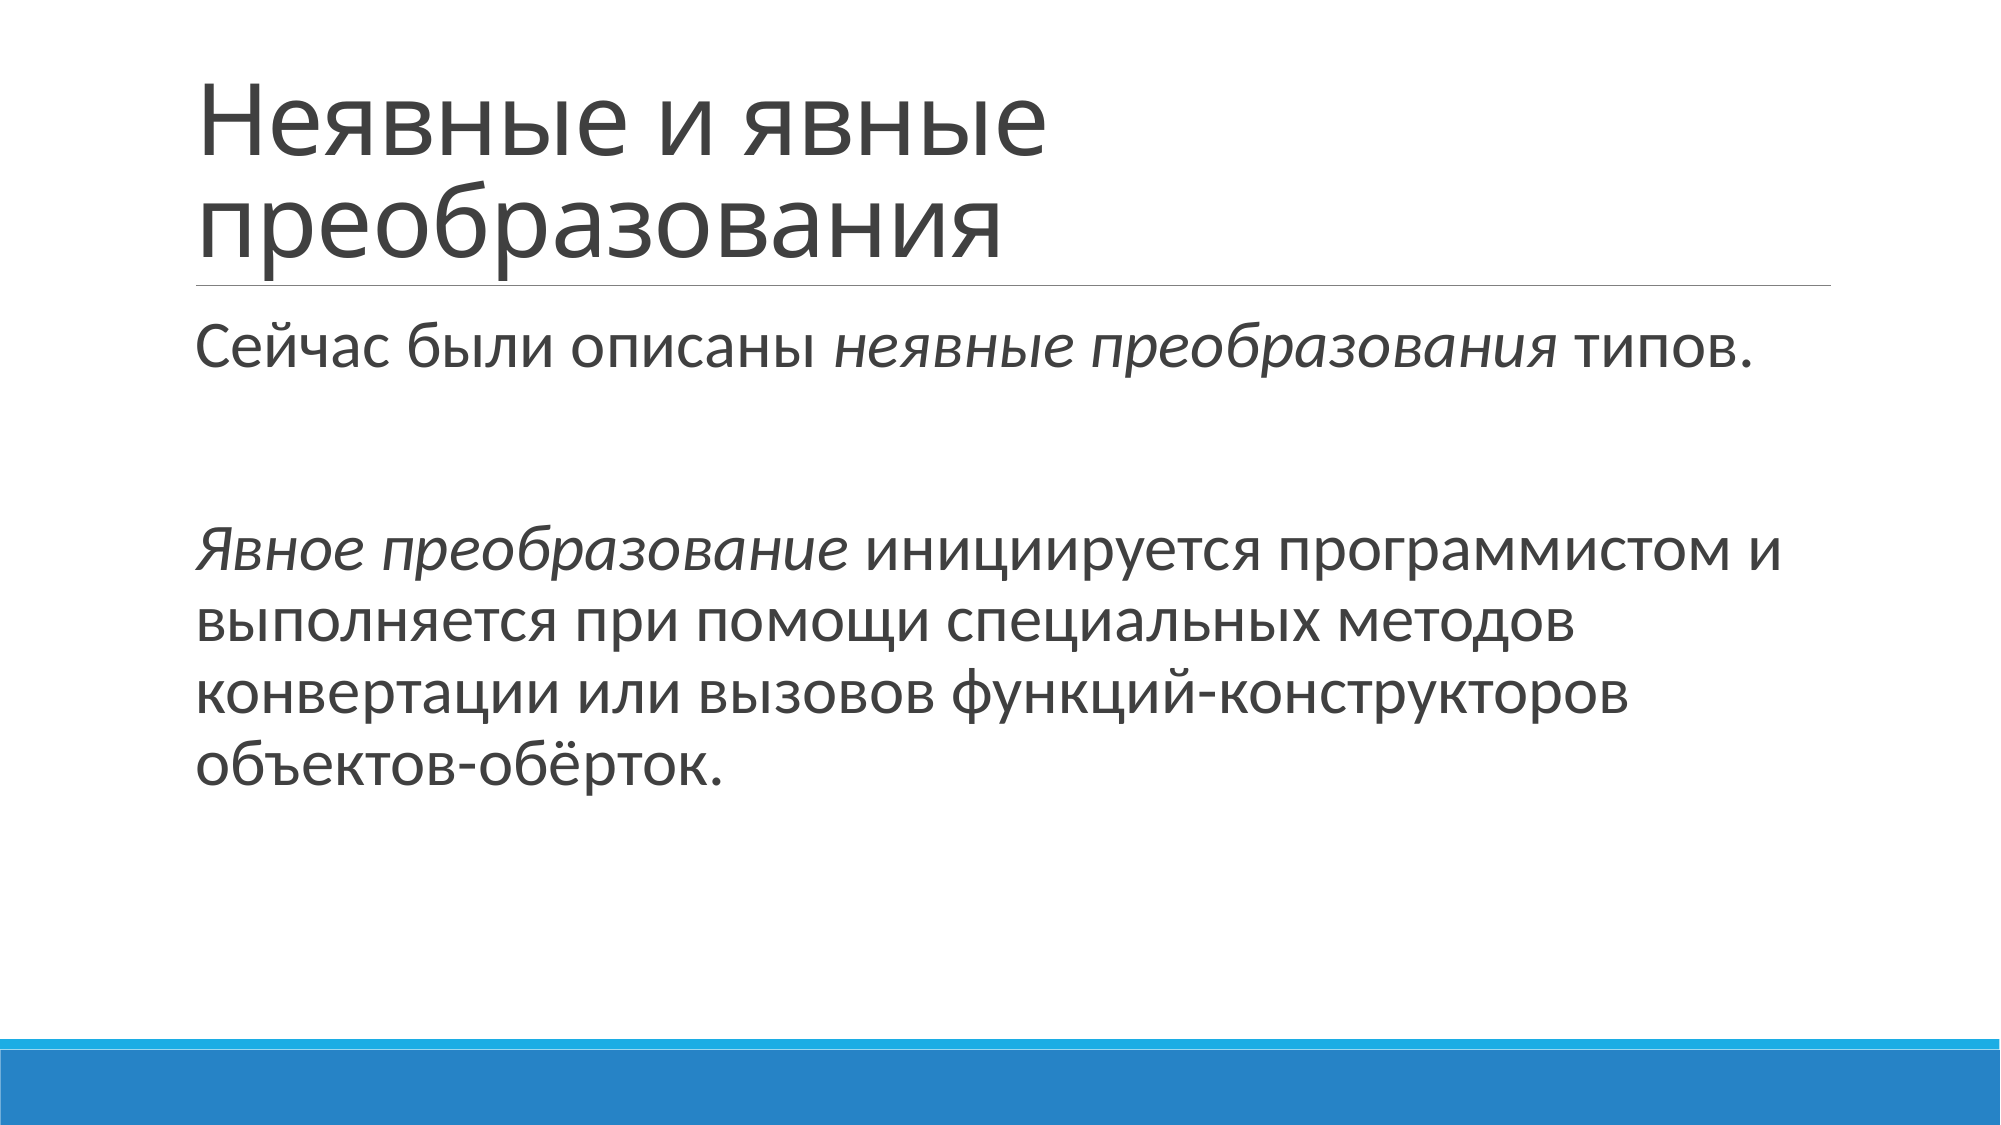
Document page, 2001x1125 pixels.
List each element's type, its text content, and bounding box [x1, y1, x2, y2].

list Сейчас были описаны неявные преобразования типов. Явное преобразование инициируется программистом и выполняется при помощи специальных методов конвертации или вызовов функций-конструкторов объектов-обёрток. [180, 302, 1830, 963]
title Неявные и явные преобразования [180, 47, 1830, 285]
